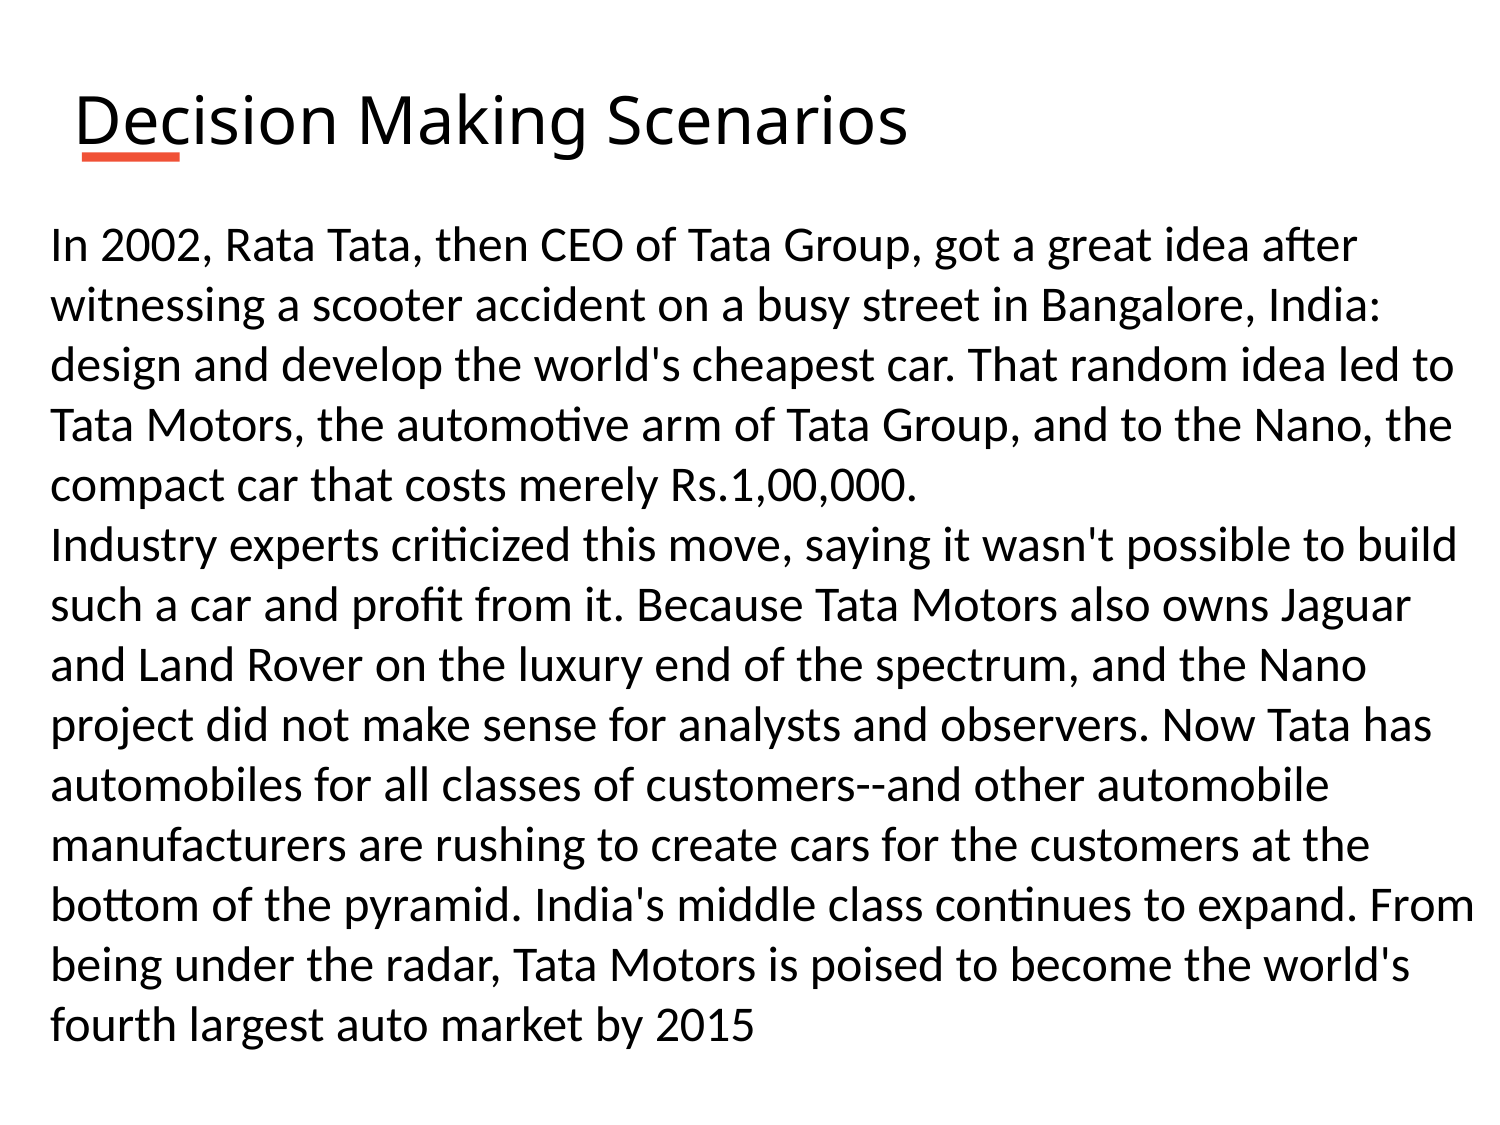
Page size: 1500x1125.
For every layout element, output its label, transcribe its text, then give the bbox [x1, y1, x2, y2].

text_box In 2002, Rata Tata, then CEO of Tata Group, got a great idea after witnessing a scooter accident on a busy street in Bangalore, India: design and develop the world's cheapest car. That random idea led to Tata Motors, the automotive arm of Tata Group, and to the Nano, the compact car that costs merely Rs.1,00,000. Industry experts criticized this move, saying it wasn't possible to build such a car and profit from it. Because Tata Motors also owns Jaguar and Land Rover on the luxury end of the spectrum, and the Nano project did not make sense for analysts and observers. Now Tata has automobiles for all classes of customers--and other automobile manufacturers are rushing to create cars for the customers at the bottom of the pyramid. India's middle class continues to expand. From being under the radar, Tata Motors is poised to become the world's fourth largest auto market by 2015 [35, 203, 1500, 1119]
text_box [80, 150, 182, 164]
text_box Decision Making Scenarios [58, 70, 1268, 153]
